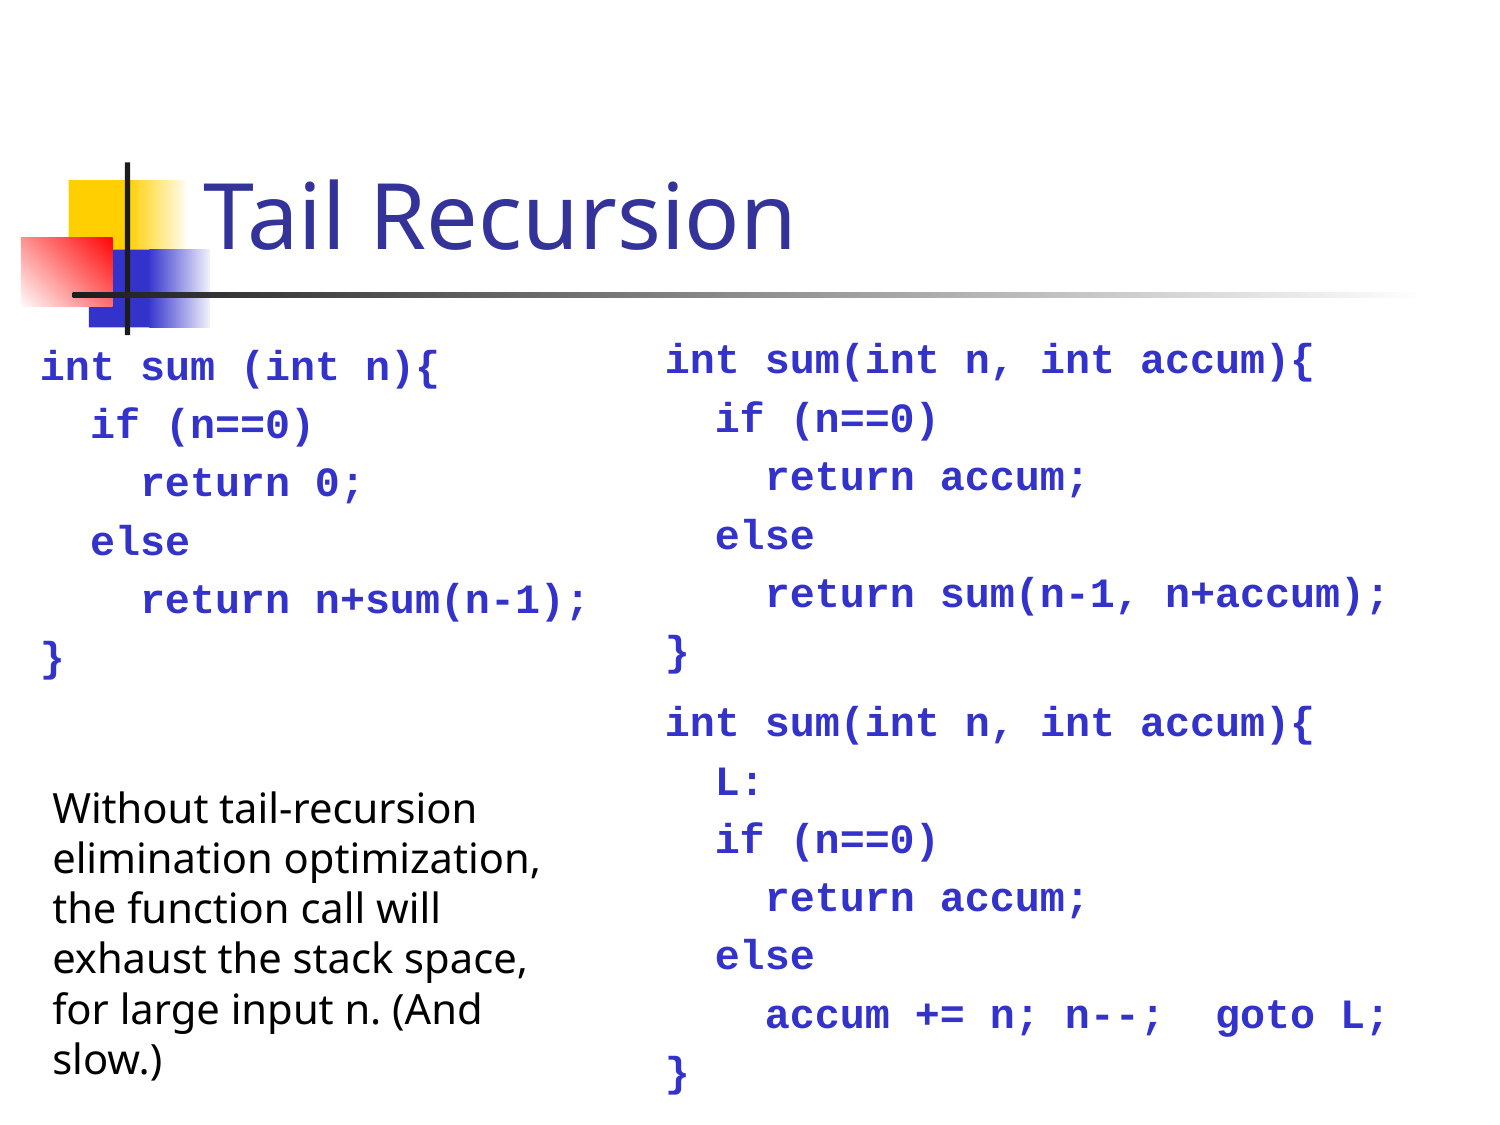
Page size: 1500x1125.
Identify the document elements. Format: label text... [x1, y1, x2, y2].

text_box Without tail-recursion elimination optimization, the function call will exhaust the stack space, for large input n. (And slow.) [37, 774, 575, 1090]
text_box int sum(int n, int accum){ if (n==0) return accum; else return sum(n-1, n+accum); } [649, 324, 1475, 687]
list int sum (int n){ if (n==0) return 0; else return n+sum(n-1); } [24, 331, 619, 1006]
title Tail Recursion [188, 35, 1468, 275]
text_box int sum(int n, int accum){ L: if (n==0) return accum; else accum += n; n--; goto L; } [649, 687, 1475, 1113]
